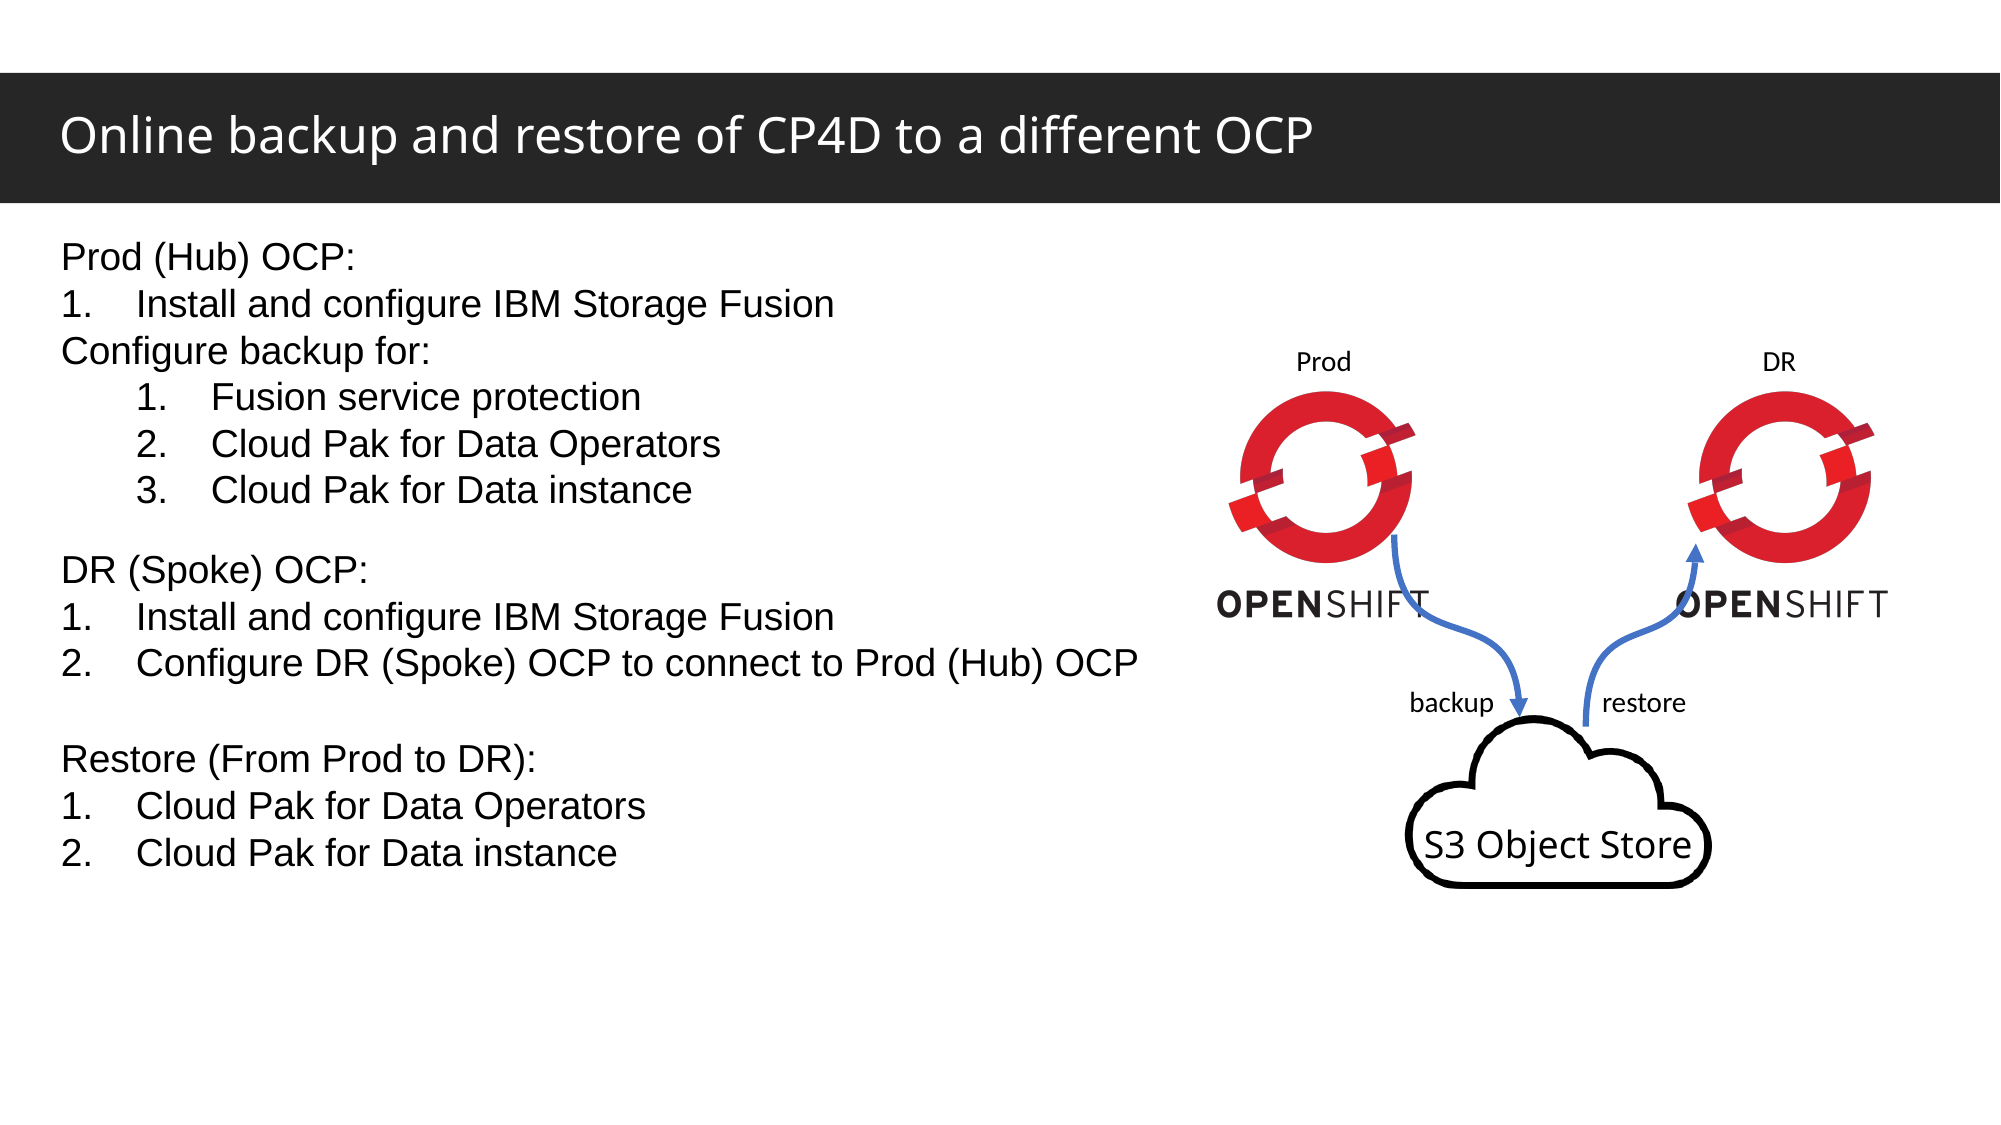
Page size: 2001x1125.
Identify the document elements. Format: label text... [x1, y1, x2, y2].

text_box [1394, 534, 1520, 718]
text_box DR [1747, 335, 1894, 385]
text_box Prod (Hub) OCP: Install and configure IBM Storage Fusion Configure backup for: Fusion service protection Cloud Pak for Data Operators Cloud Pak for Data instance [46, 224, 1385, 519]
text_box DR (Spoke) OCP: Install and configure IBM Storage Fusion Configure DR (Spoke) OCP to connect to Prod (Hub) OCP [46, 537, 1385, 692]
picture [1384, 628, 1733, 976]
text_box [1585, 543, 1696, 727]
title Online backup and restore of CP4D to a different OCP [59, 102, 1937, 174]
text_box Restore (From Prod to DR): Cloud Pak for Data Operators Cloud Pak for Data instance [46, 726, 1384, 882]
picture [1670, 385, 1894, 624]
text_box Prod [1281, 334, 1428, 385]
picture [1211, 385, 1435, 624]
